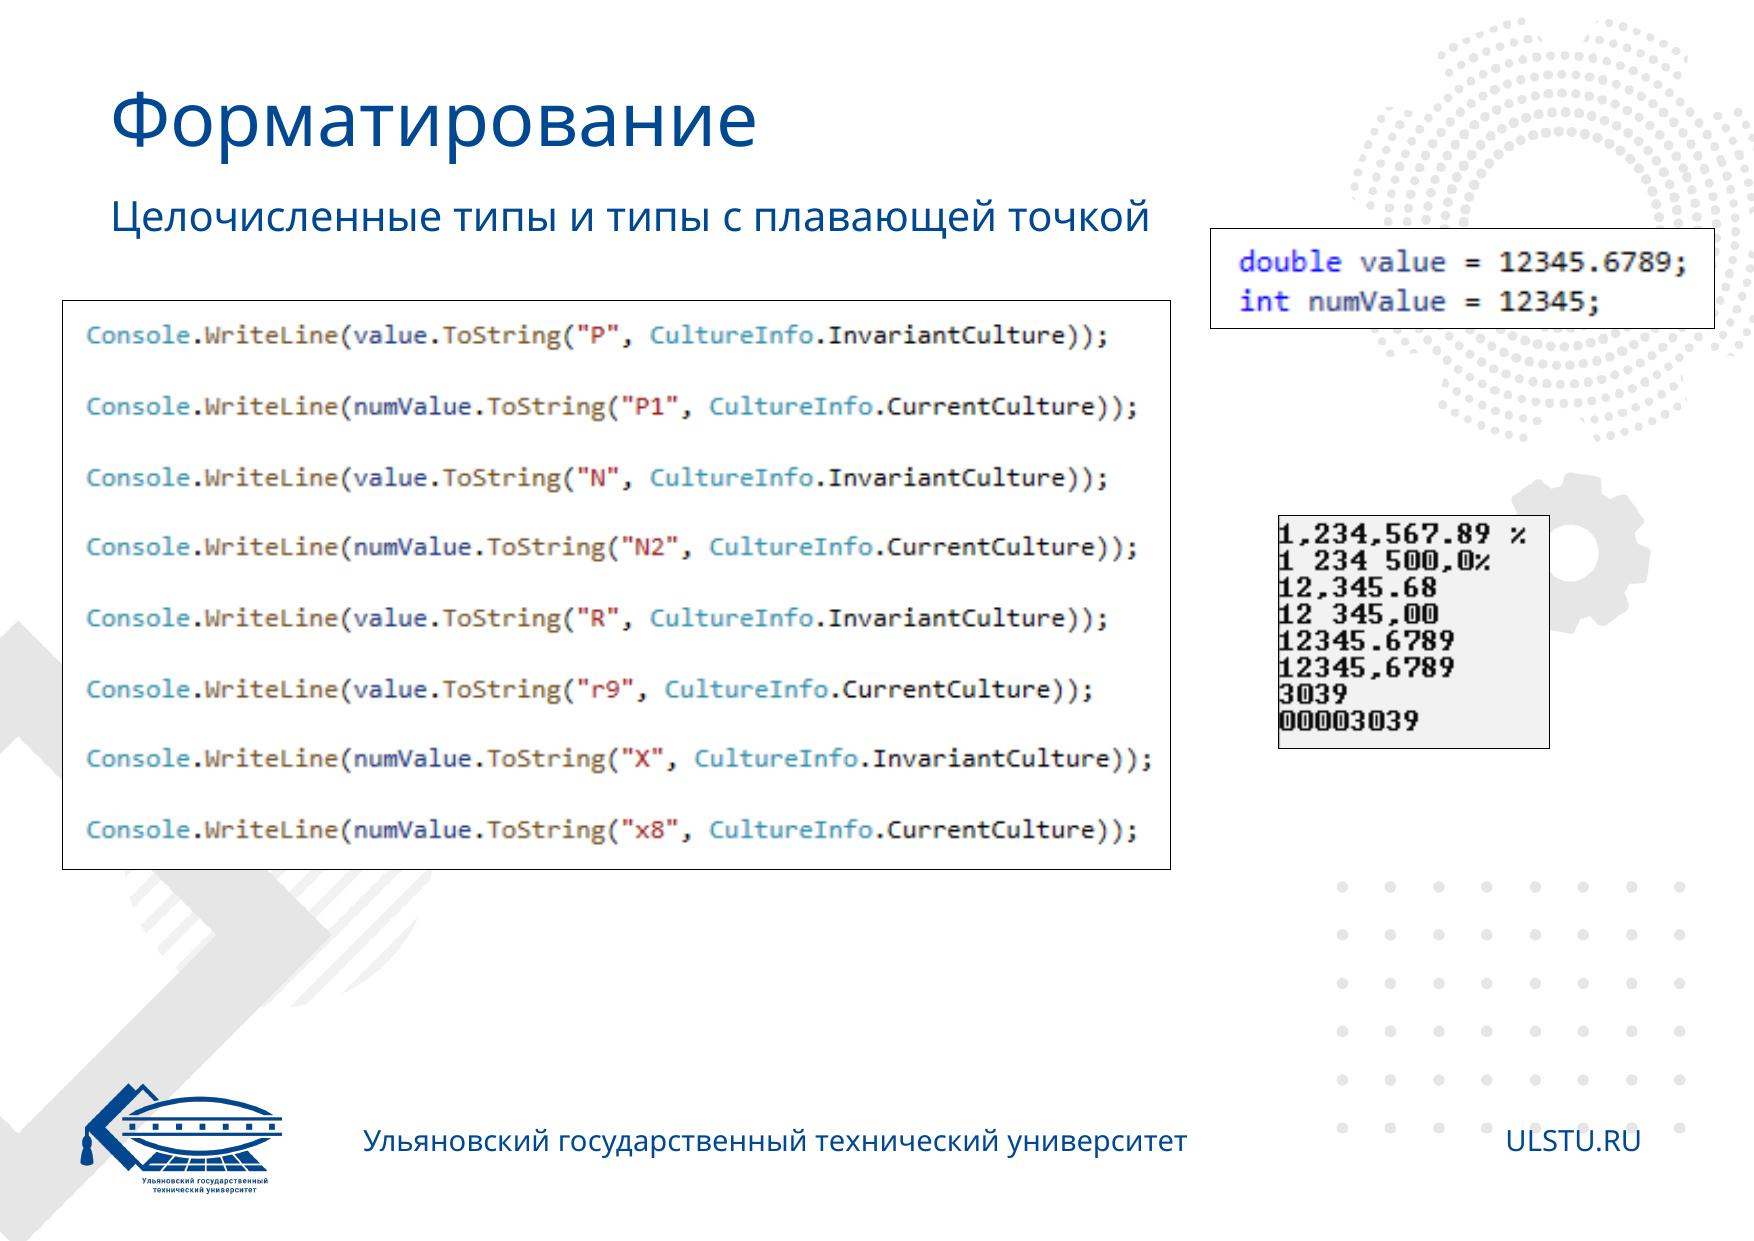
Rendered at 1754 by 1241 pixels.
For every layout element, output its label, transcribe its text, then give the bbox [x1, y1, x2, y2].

text_box ULSTU.RU [1490, 1114, 1700, 1174]
text_box Ульяновский государственный технический университет [348, 1114, 1278, 1174]
text_box Форматирование [95, 64, 1682, 182]
picture [0, 0, 1754, 1241]
text_box Целочисленные типы и типы с плавающей точкой [95, 182, 1682, 271]
